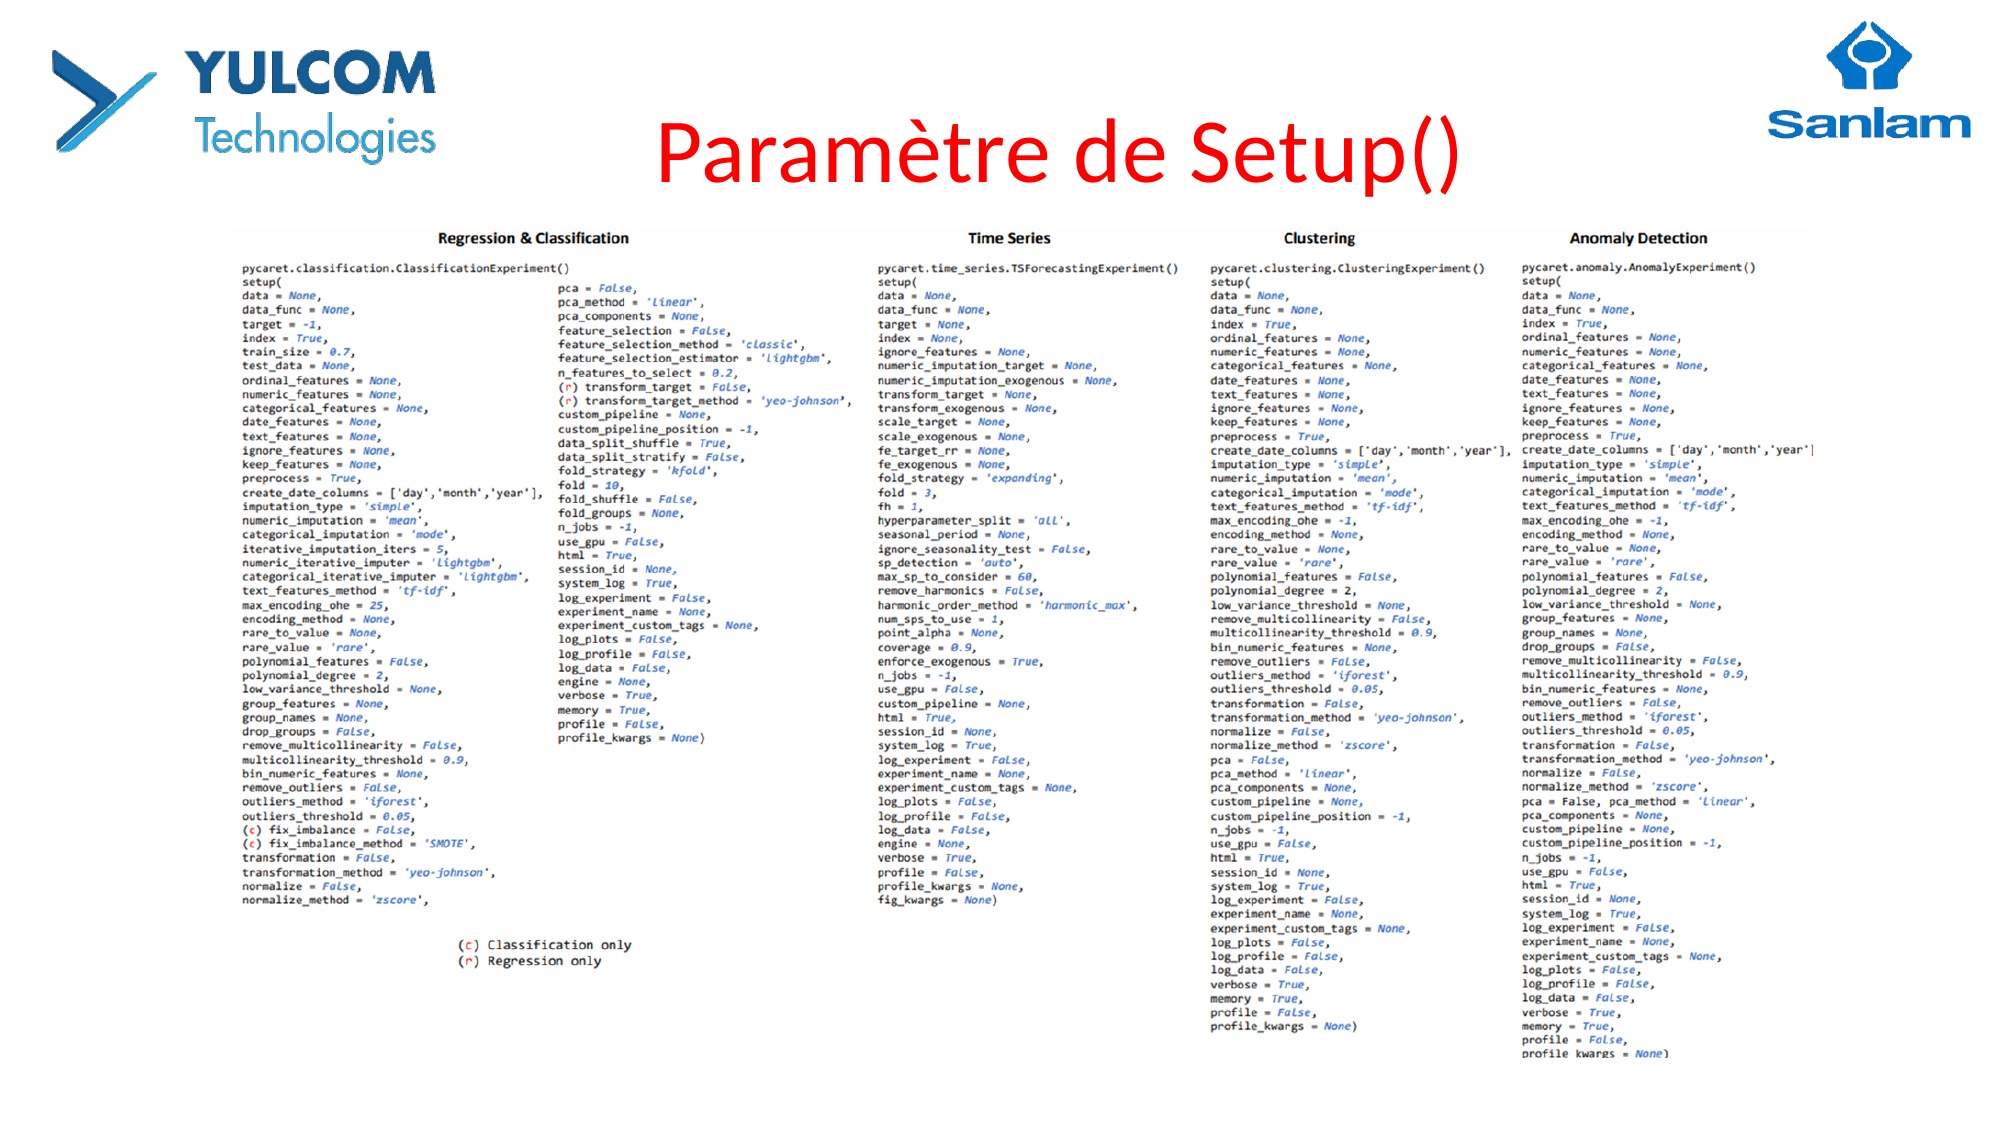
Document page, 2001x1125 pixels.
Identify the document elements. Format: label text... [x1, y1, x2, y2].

text_box Paramètre de Setup() [655, 85, 1659, 201]
text_box [231, 228, 1814, 1058]
picture [1740, 0, 2000, 174]
picture [41, 45, 446, 174]
